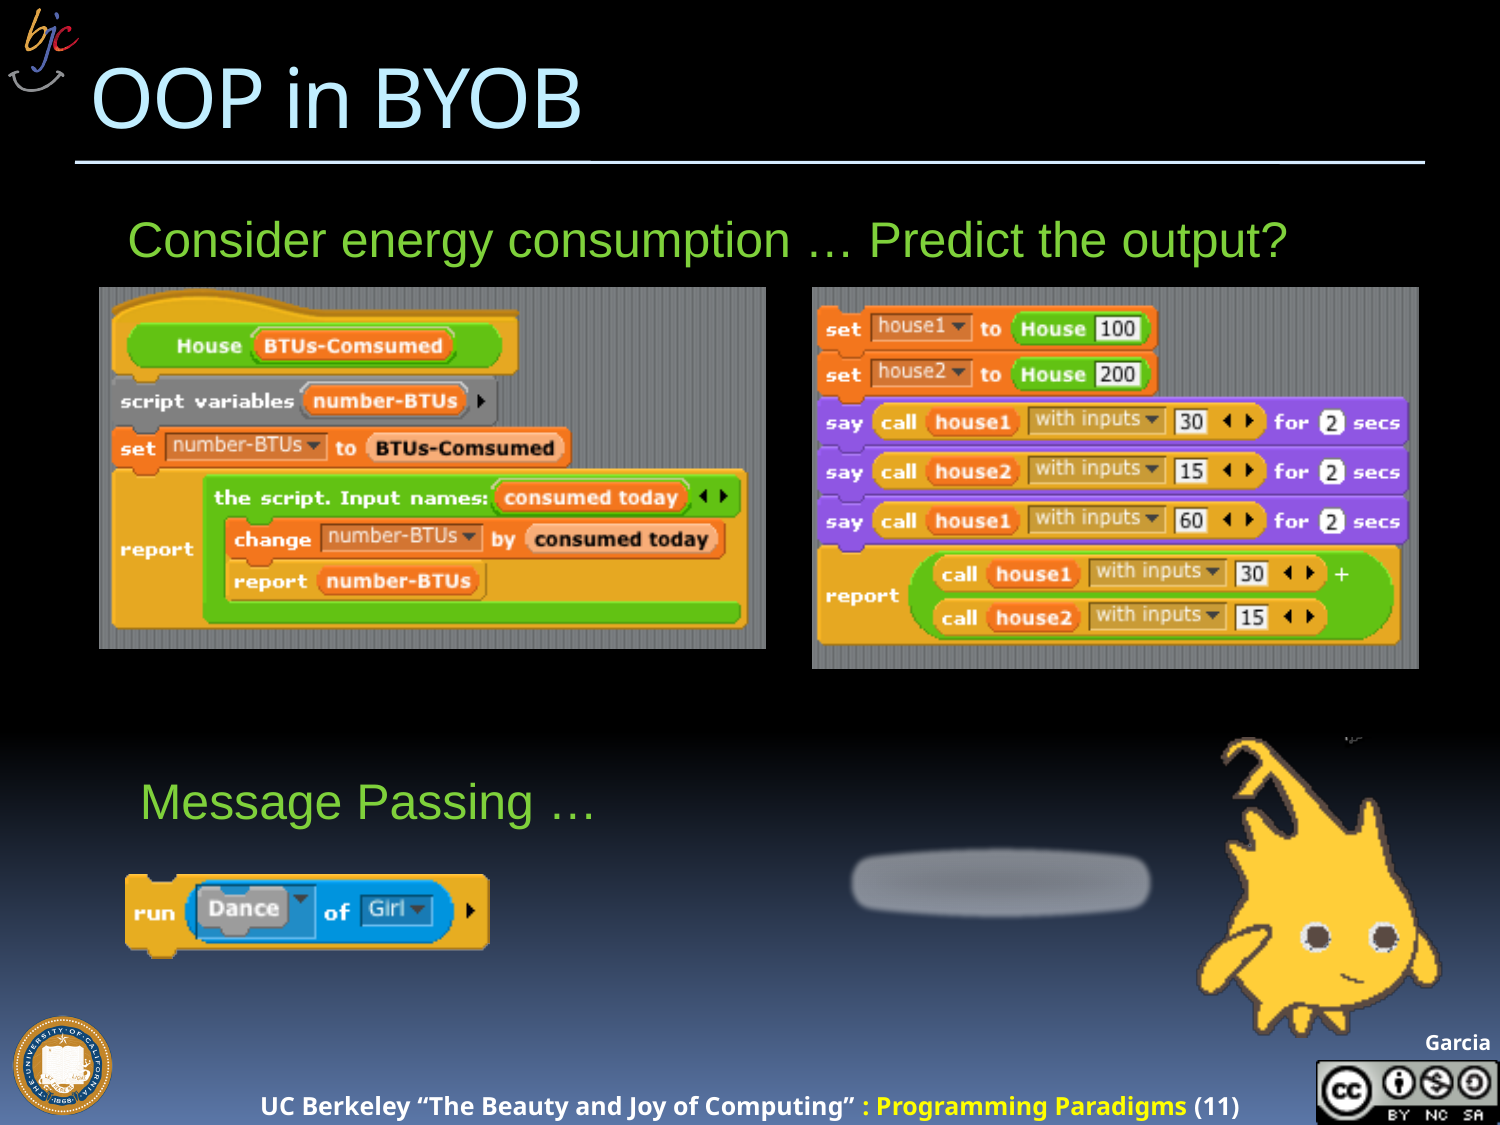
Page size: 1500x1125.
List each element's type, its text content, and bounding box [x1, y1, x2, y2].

picture [12, 1015, 113, 1116]
text_box Consider energy consumption … Predict the output? [112, 199, 1313, 275]
text_box Message Passing … [124, 761, 1154, 837]
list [99, 286, 767, 650]
picture [124, 874, 490, 959]
picture [1161, 736, 1474, 1038]
title OOP in BYOB [75, 37, 1425, 163]
picture [1316, 1060, 1500, 1125]
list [812, 286, 1420, 669]
picture [8, 8, 79, 92]
